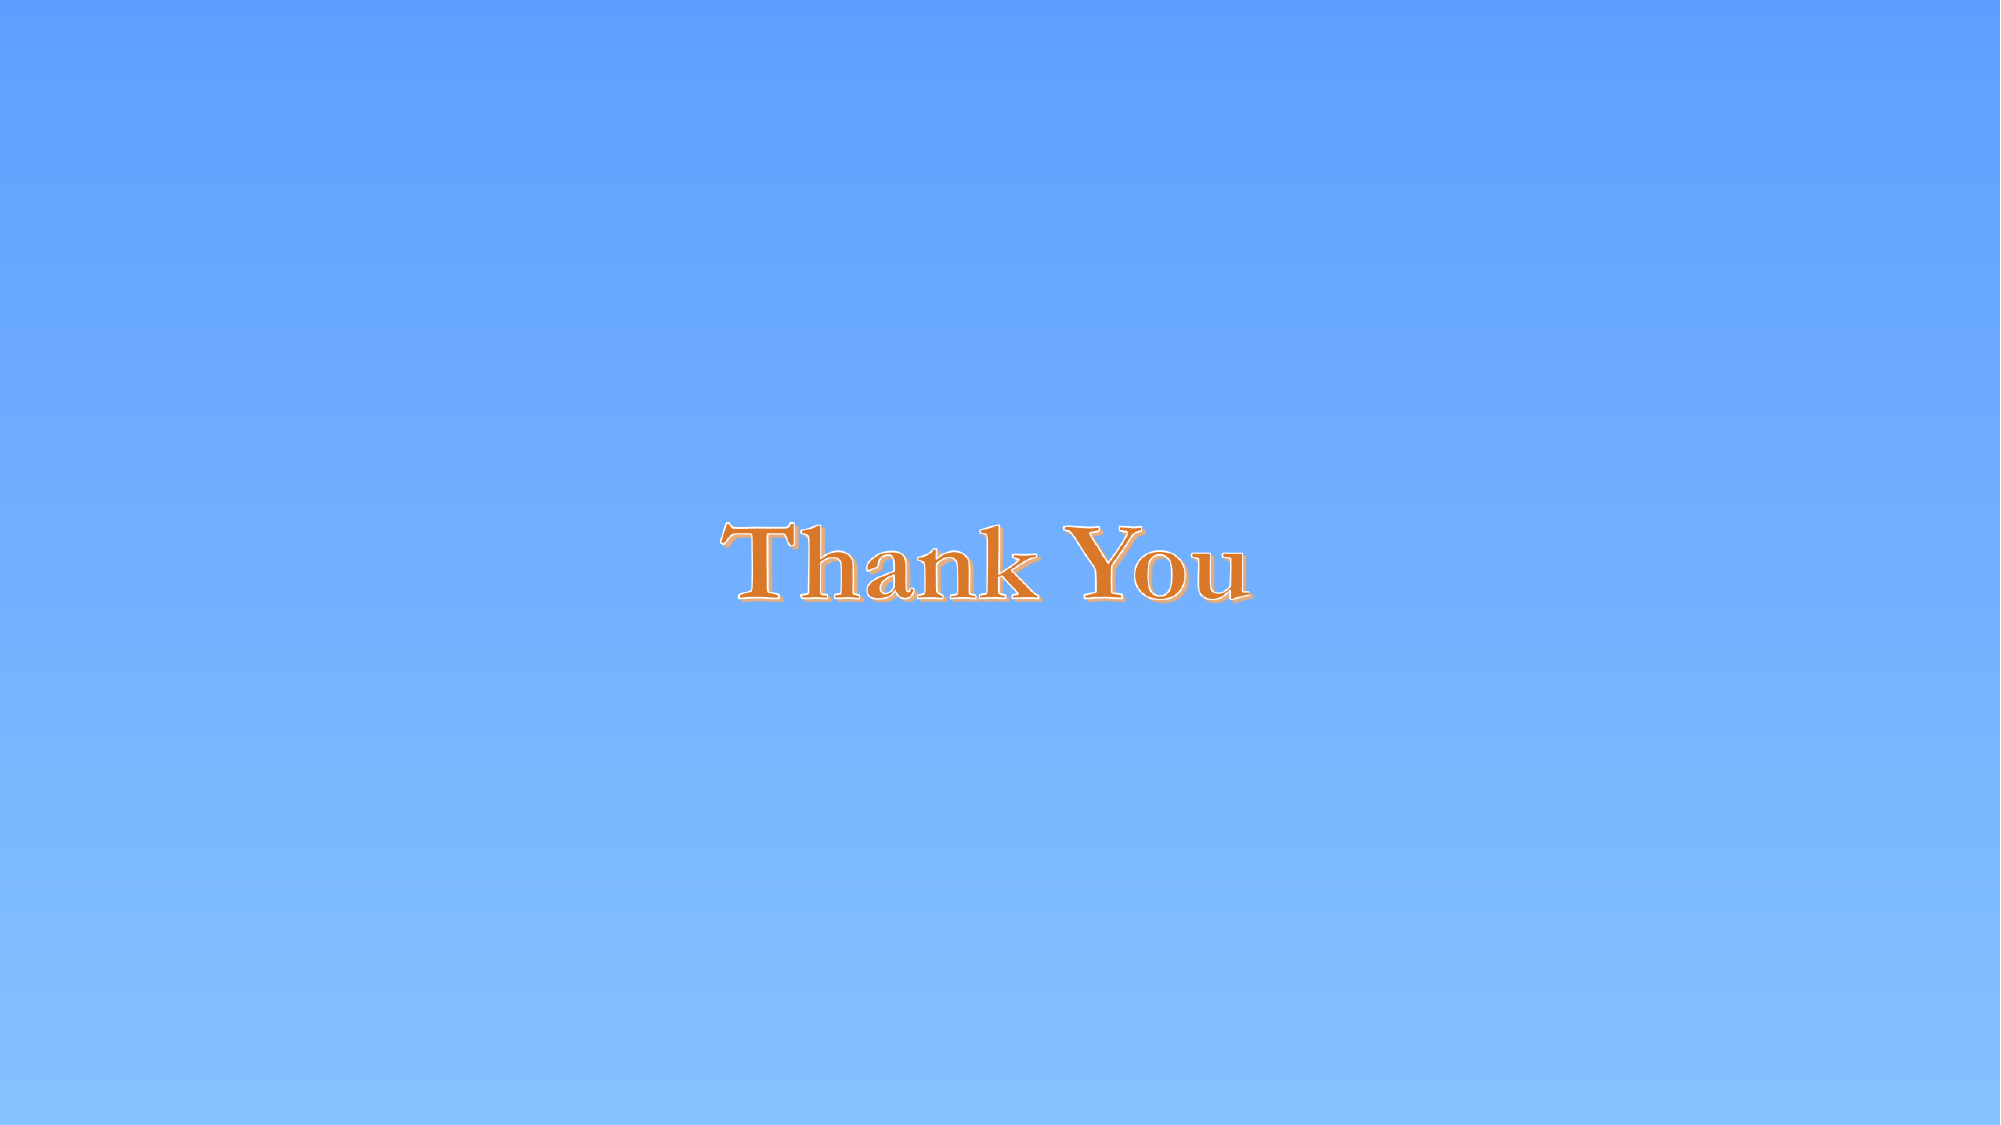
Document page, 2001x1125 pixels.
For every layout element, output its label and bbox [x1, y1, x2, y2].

text_box [719, 522, 1256, 606]
